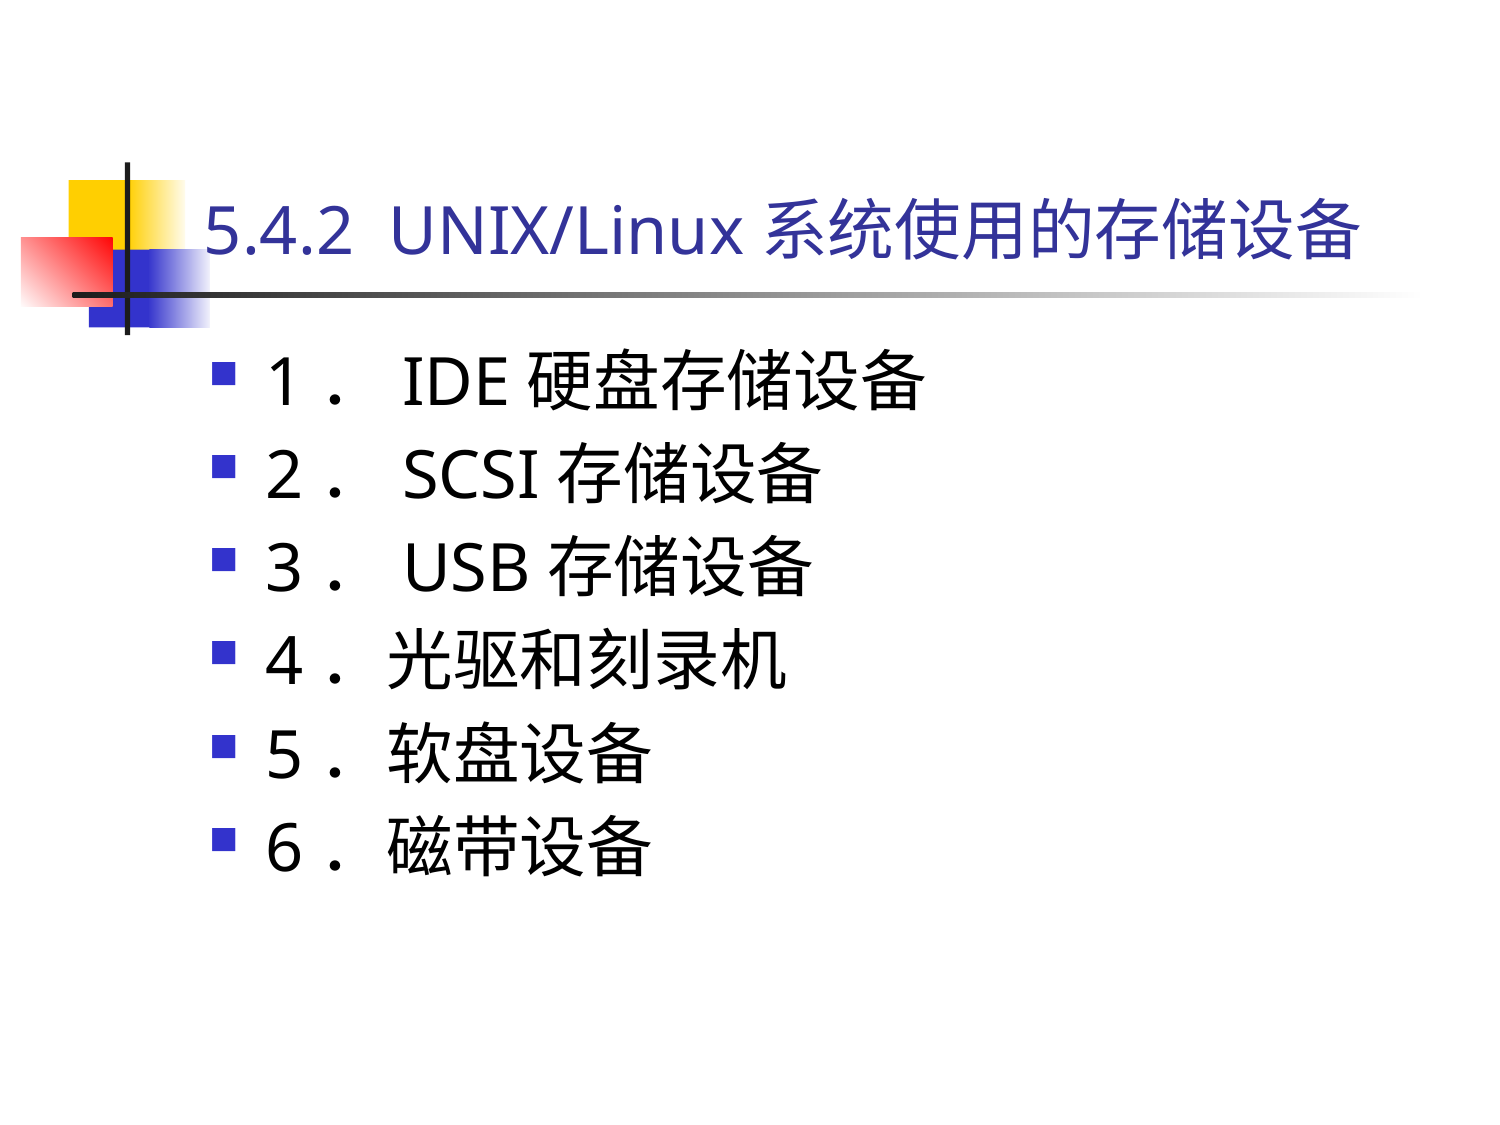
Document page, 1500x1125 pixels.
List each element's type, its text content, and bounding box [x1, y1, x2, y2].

list 1．IDE硬盘存储设备 2．SCSI存储设备 3．USB存储设备 4．光驱和刻录机 5．软盘设备 6．磁带设备 [193, 330, 1470, 1007]
title 5.4.2 UNIX/Linux系统使用的存储设备 [188, 34, 1468, 276]
